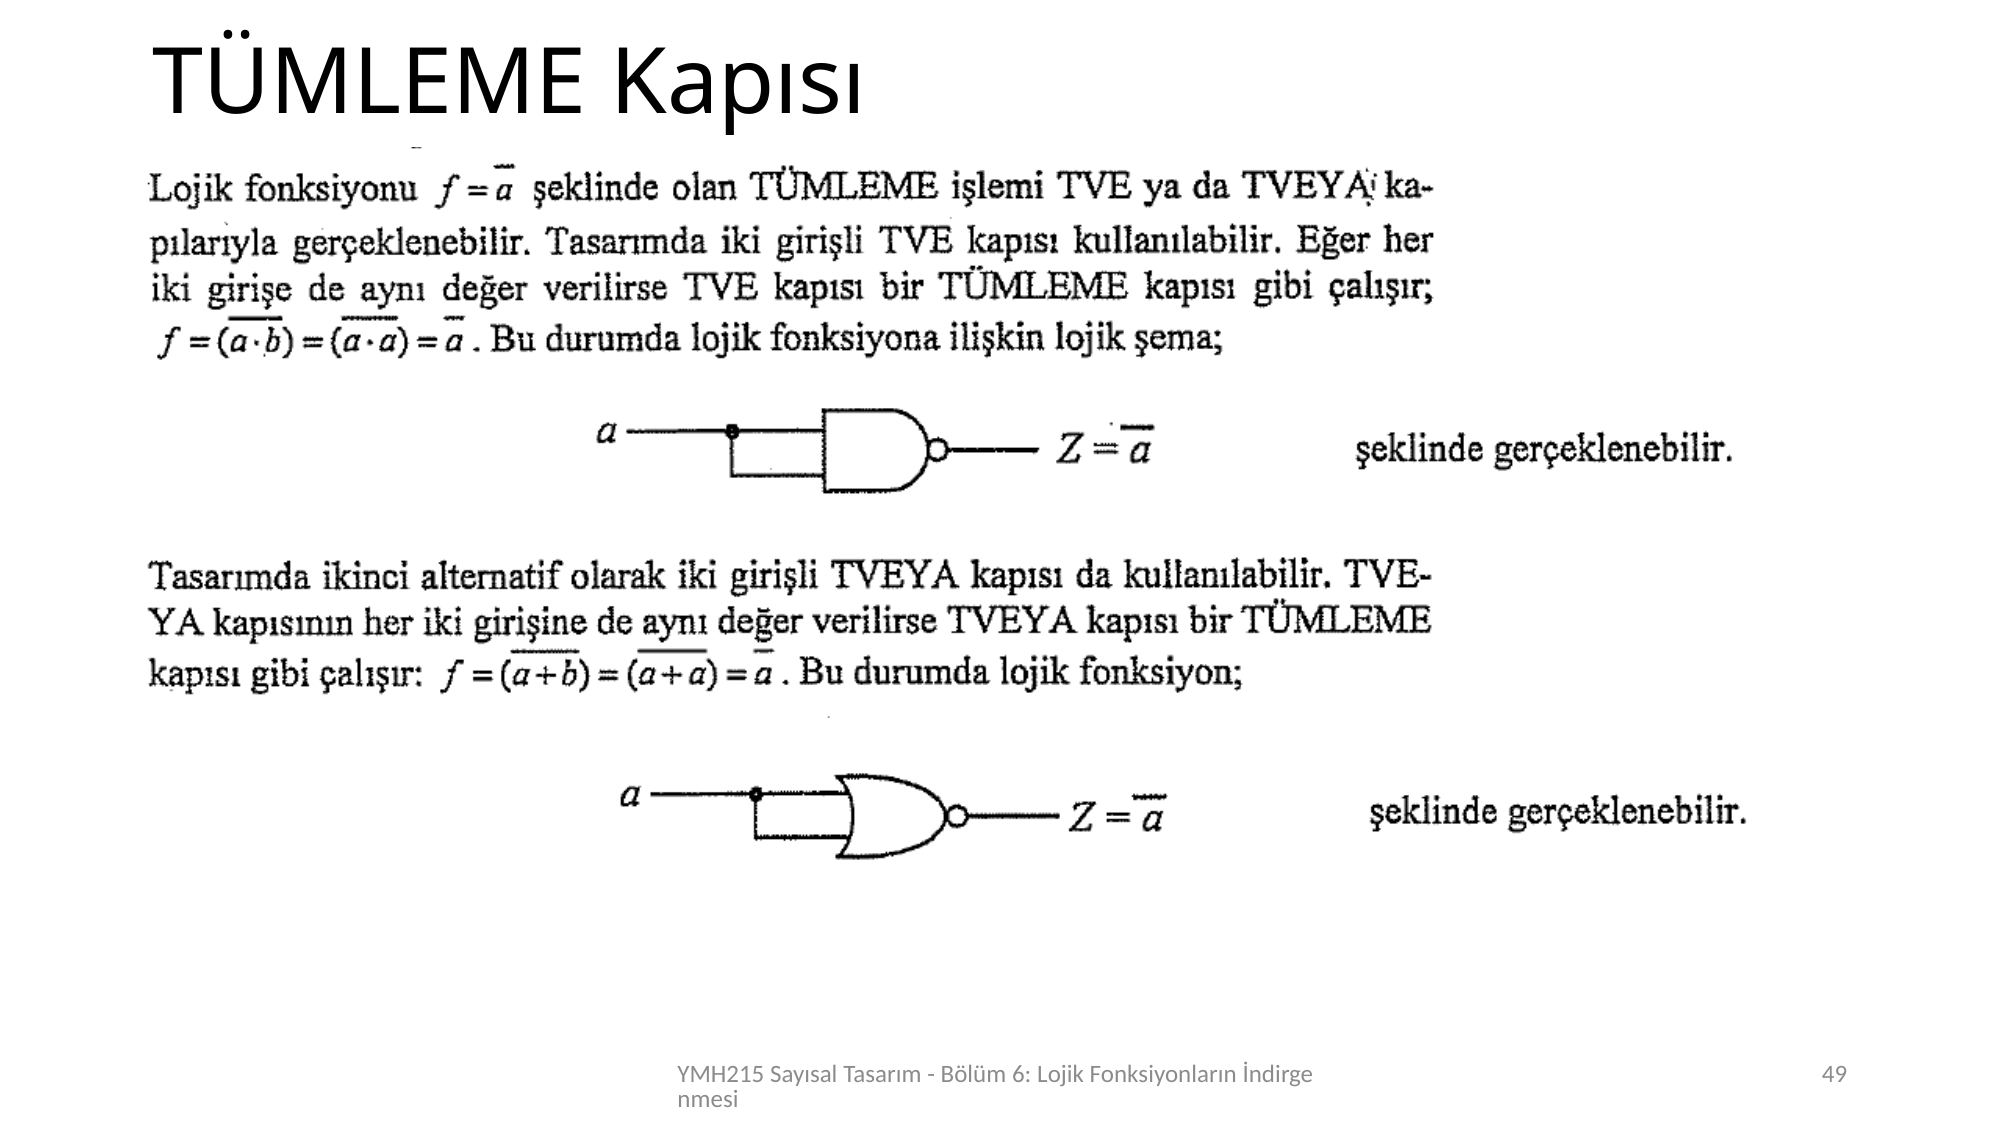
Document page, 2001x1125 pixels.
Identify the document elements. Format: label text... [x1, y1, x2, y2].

slide_number 49 [1412, 1042, 1863, 1103]
footer YMH215 Sayısal Tasarım - Bölüm 6: Lojik Fonksiyonların İndirgenmesi [662, 1042, 1338, 1103]
picture [1351, 783, 1768, 849]
picture [585, 747, 1190, 885]
title TÜMLEME Kapısı [137, 0, 1863, 169]
picture [131, 539, 1449, 718]
picture [131, 147, 1457, 522]
picture [1337, 420, 1754, 487]
